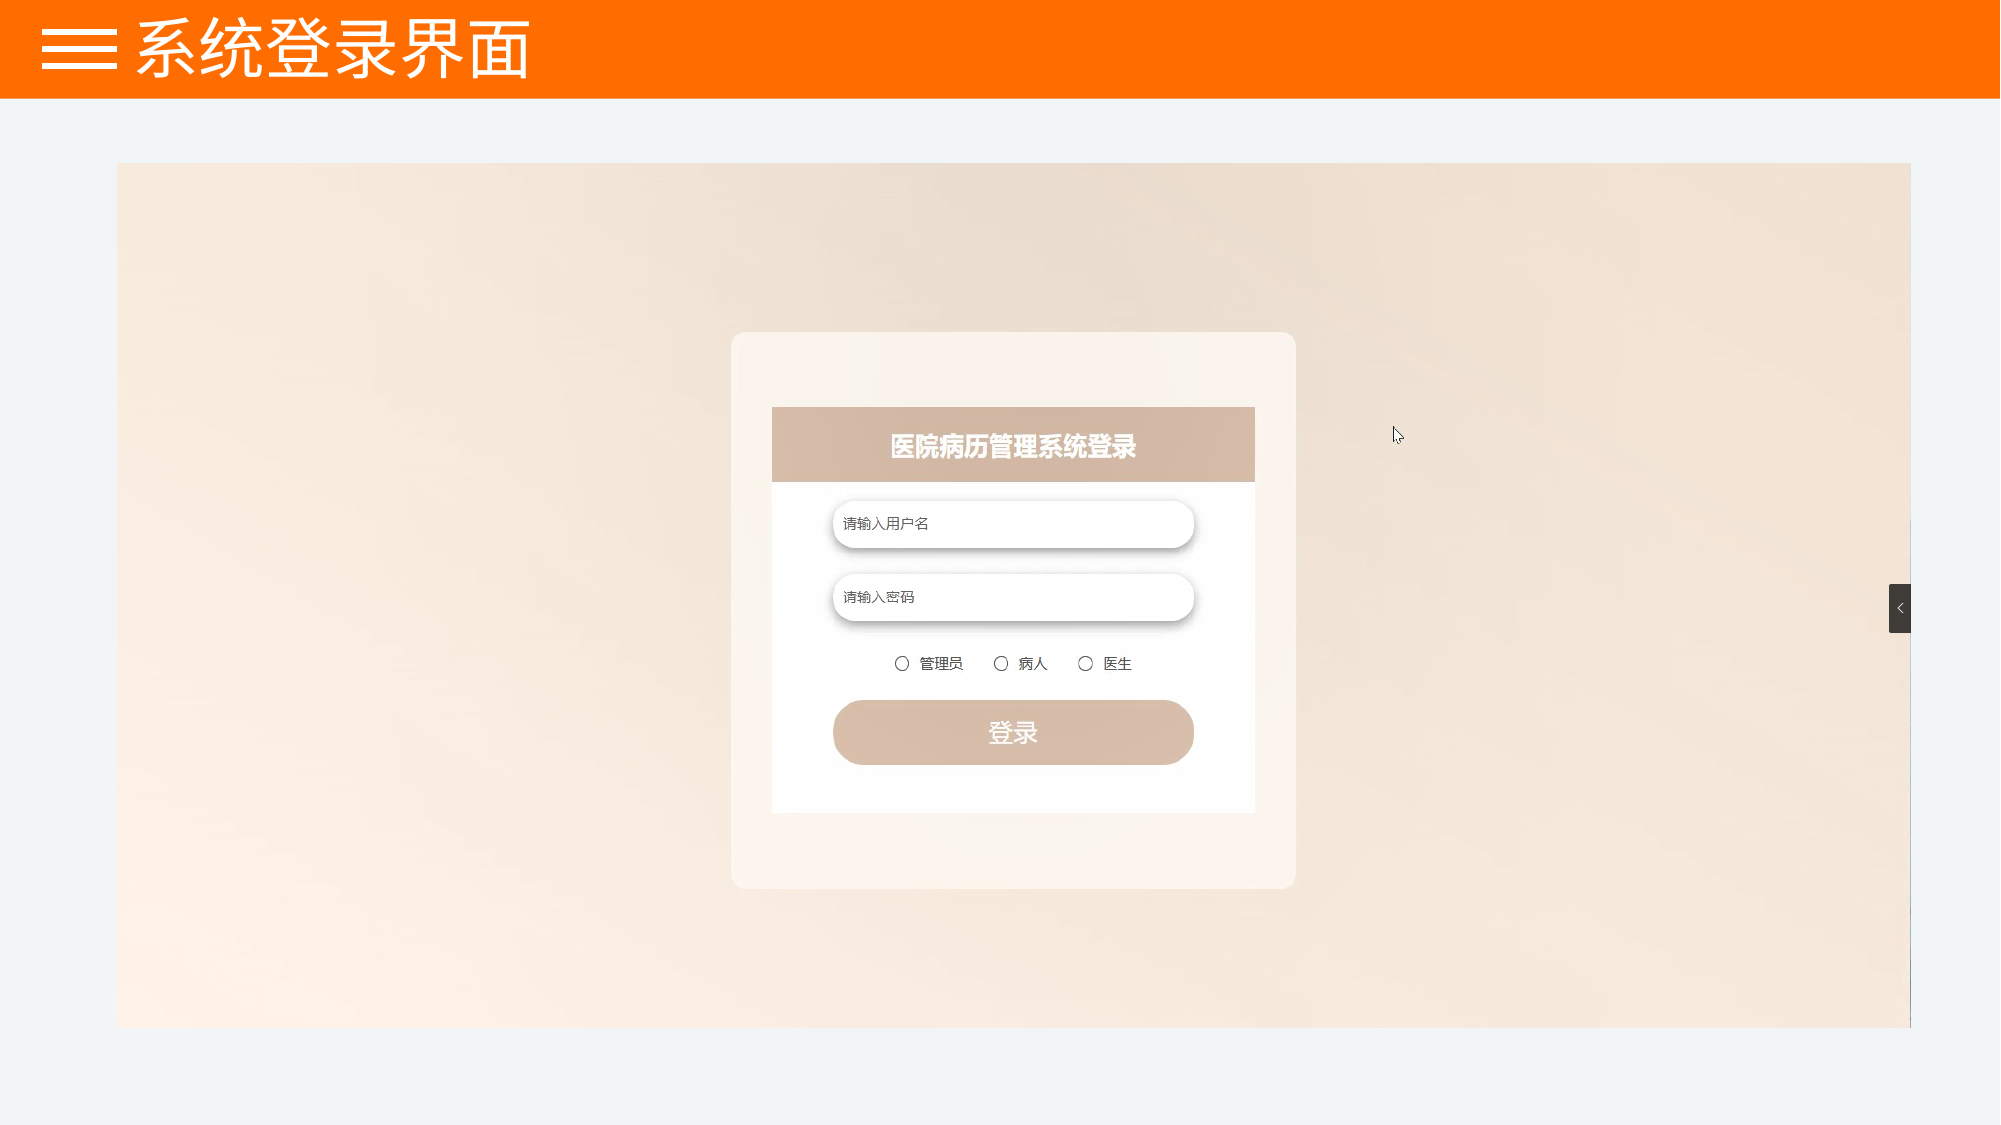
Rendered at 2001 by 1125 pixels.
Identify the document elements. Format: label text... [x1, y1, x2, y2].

text_box 系统登录界面 [117, 0, 813, 95]
picture [117, 163, 1911, 1028]
text_box [0, 0, 2000, 100]
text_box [42, 32, 118, 67]
